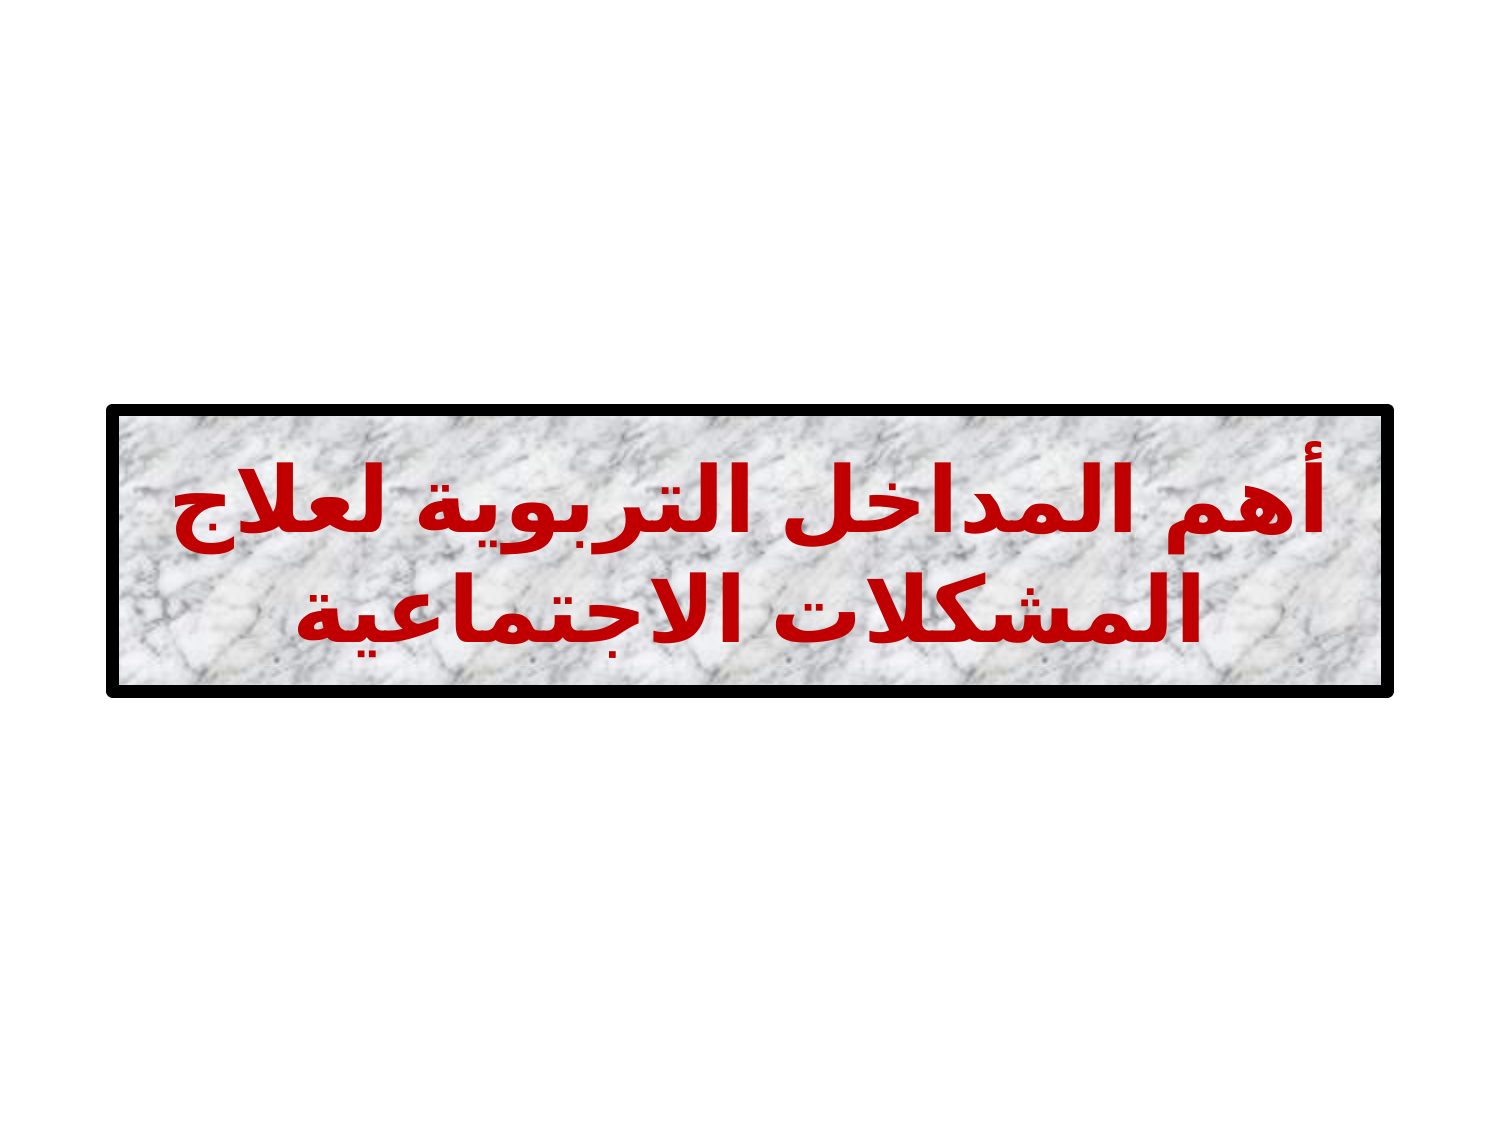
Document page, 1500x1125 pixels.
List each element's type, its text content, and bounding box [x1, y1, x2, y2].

title أهم المداخل التربوية لعلاج المشكلات الاجتماعية [112, 410, 1388, 692]
